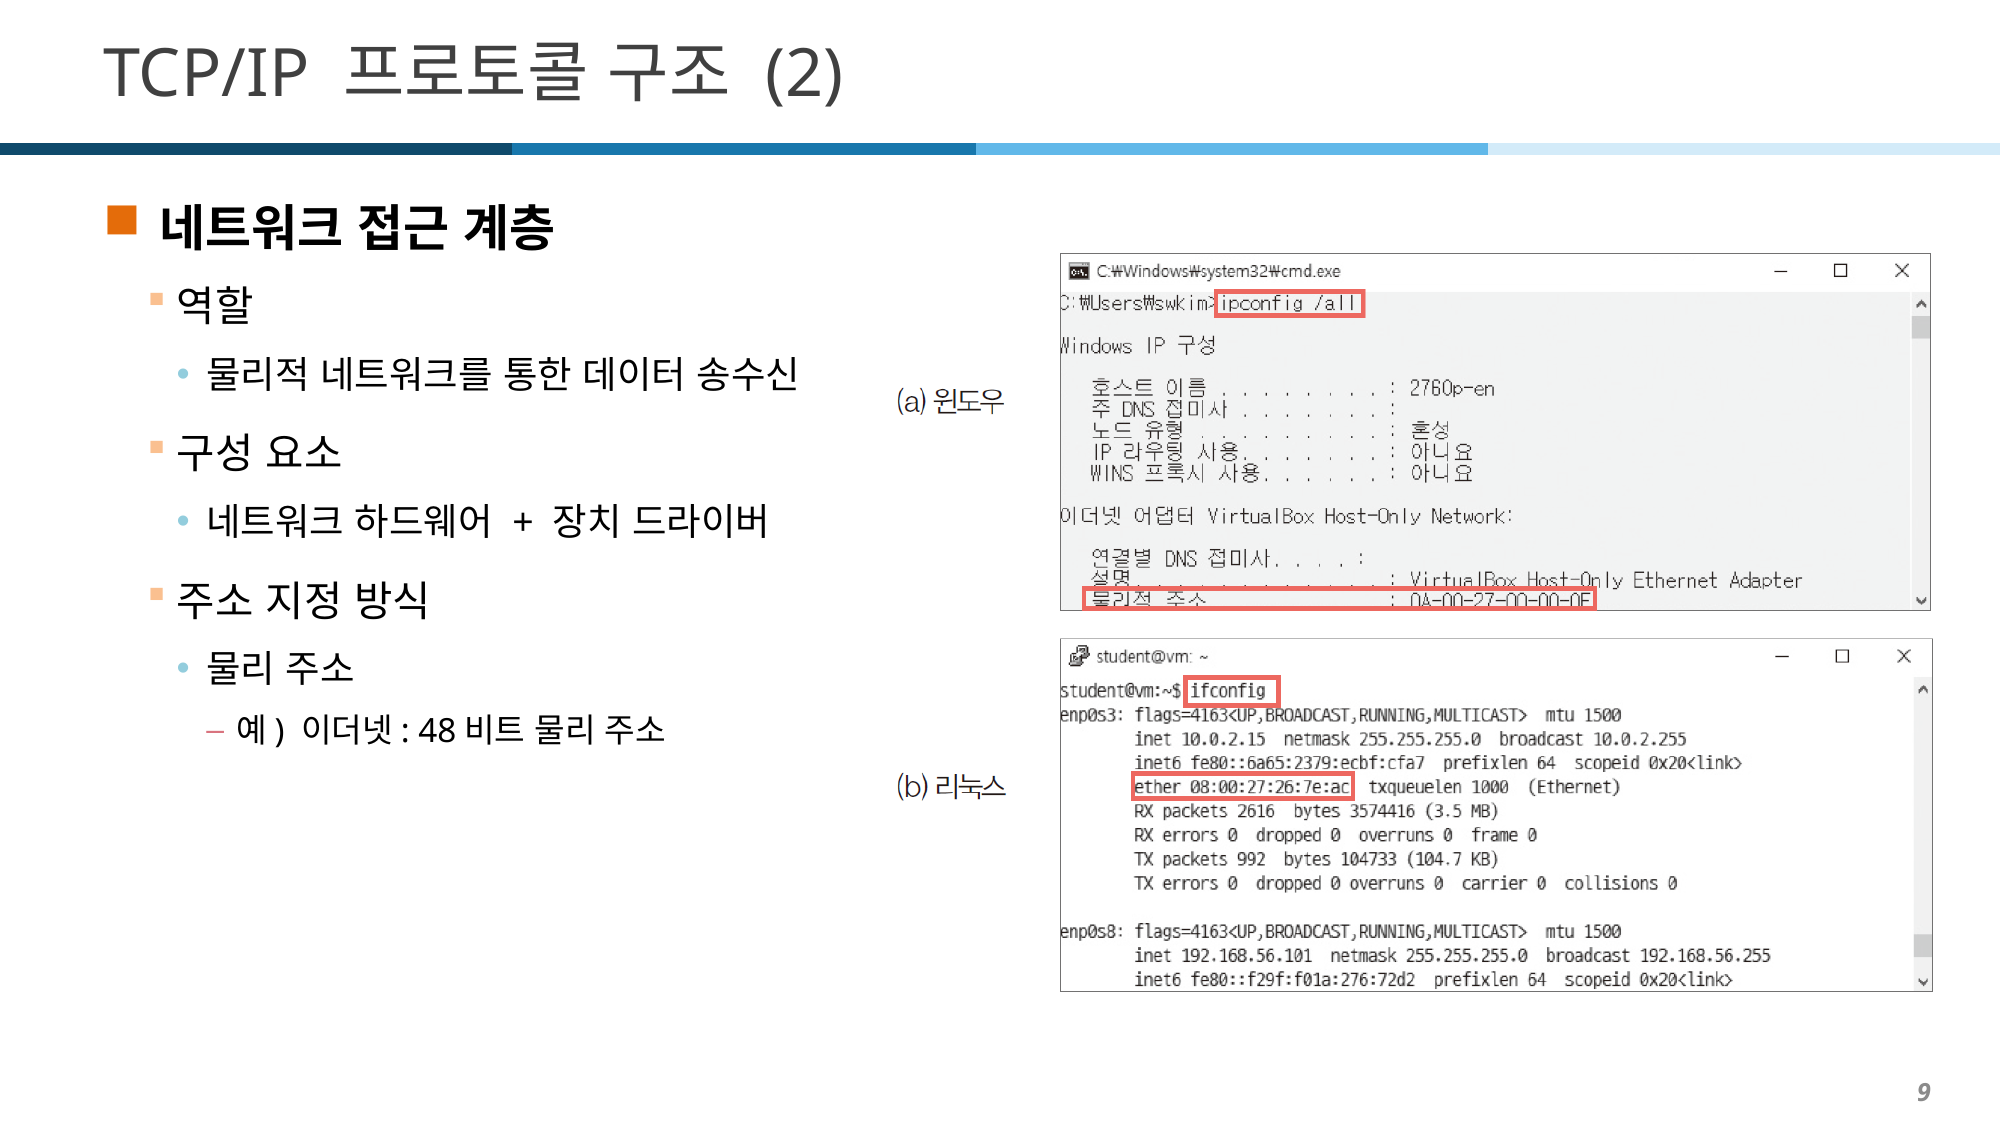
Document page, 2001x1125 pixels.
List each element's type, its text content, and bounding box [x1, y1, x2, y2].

list 네트워크 접근 계층 역할 물리적 네트워크를 통한 데이터 송수신 구성 요소 네트워크 하드웨어 + 장치 드라이버 주소 지정 방식 물리 주소 예) 이더넷: 48비트 물리 주소 [88, 176, 1920, 1083]
title TCP/IP 프로토콜 구조 (2) [88, 18, 1920, 122]
picture [887, 237, 1951, 1005]
